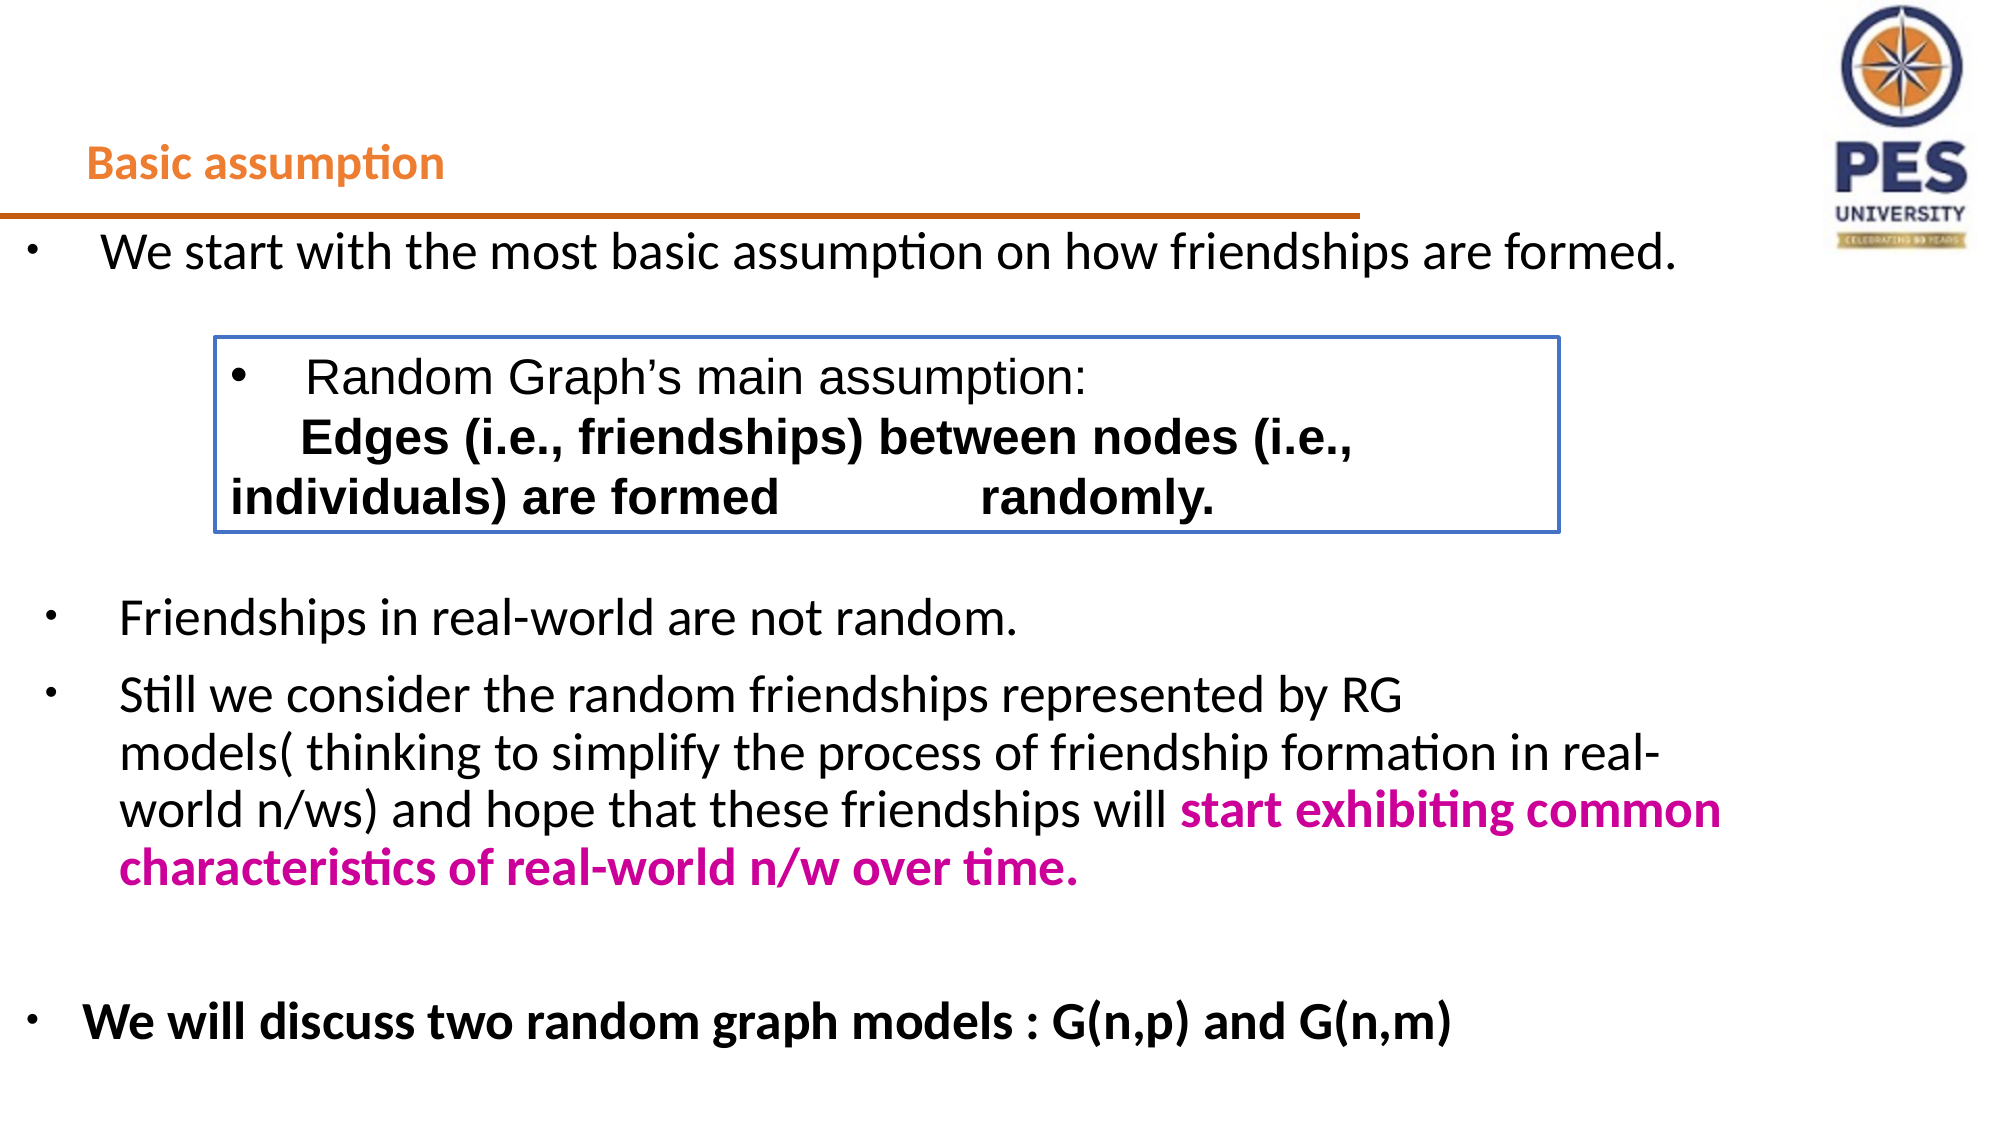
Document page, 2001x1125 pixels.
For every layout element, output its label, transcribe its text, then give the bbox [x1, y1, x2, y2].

picture [1799, 0, 2000, 257]
text_box We start with the most basic assumption on how friendships are formed. Friendships in real-world are not random. Still we consider the random friendships represented by RG models( thinking to simplify the process of friendship formation in real-world n/ws) and hope that these friendships will start exhibiting common characteristics of real-world n/w over time. We will discuss two random graph models : G(n,p) and G(n,m) [0, 215, 1749, 1065]
text_box Basic assumption [71, 122, 1384, 198]
text_box Random Graph’s main assumption: Edges (i.e., friendships) between nodes (i.e., individuals) are formed randomly. [215, 337, 1559, 533]
